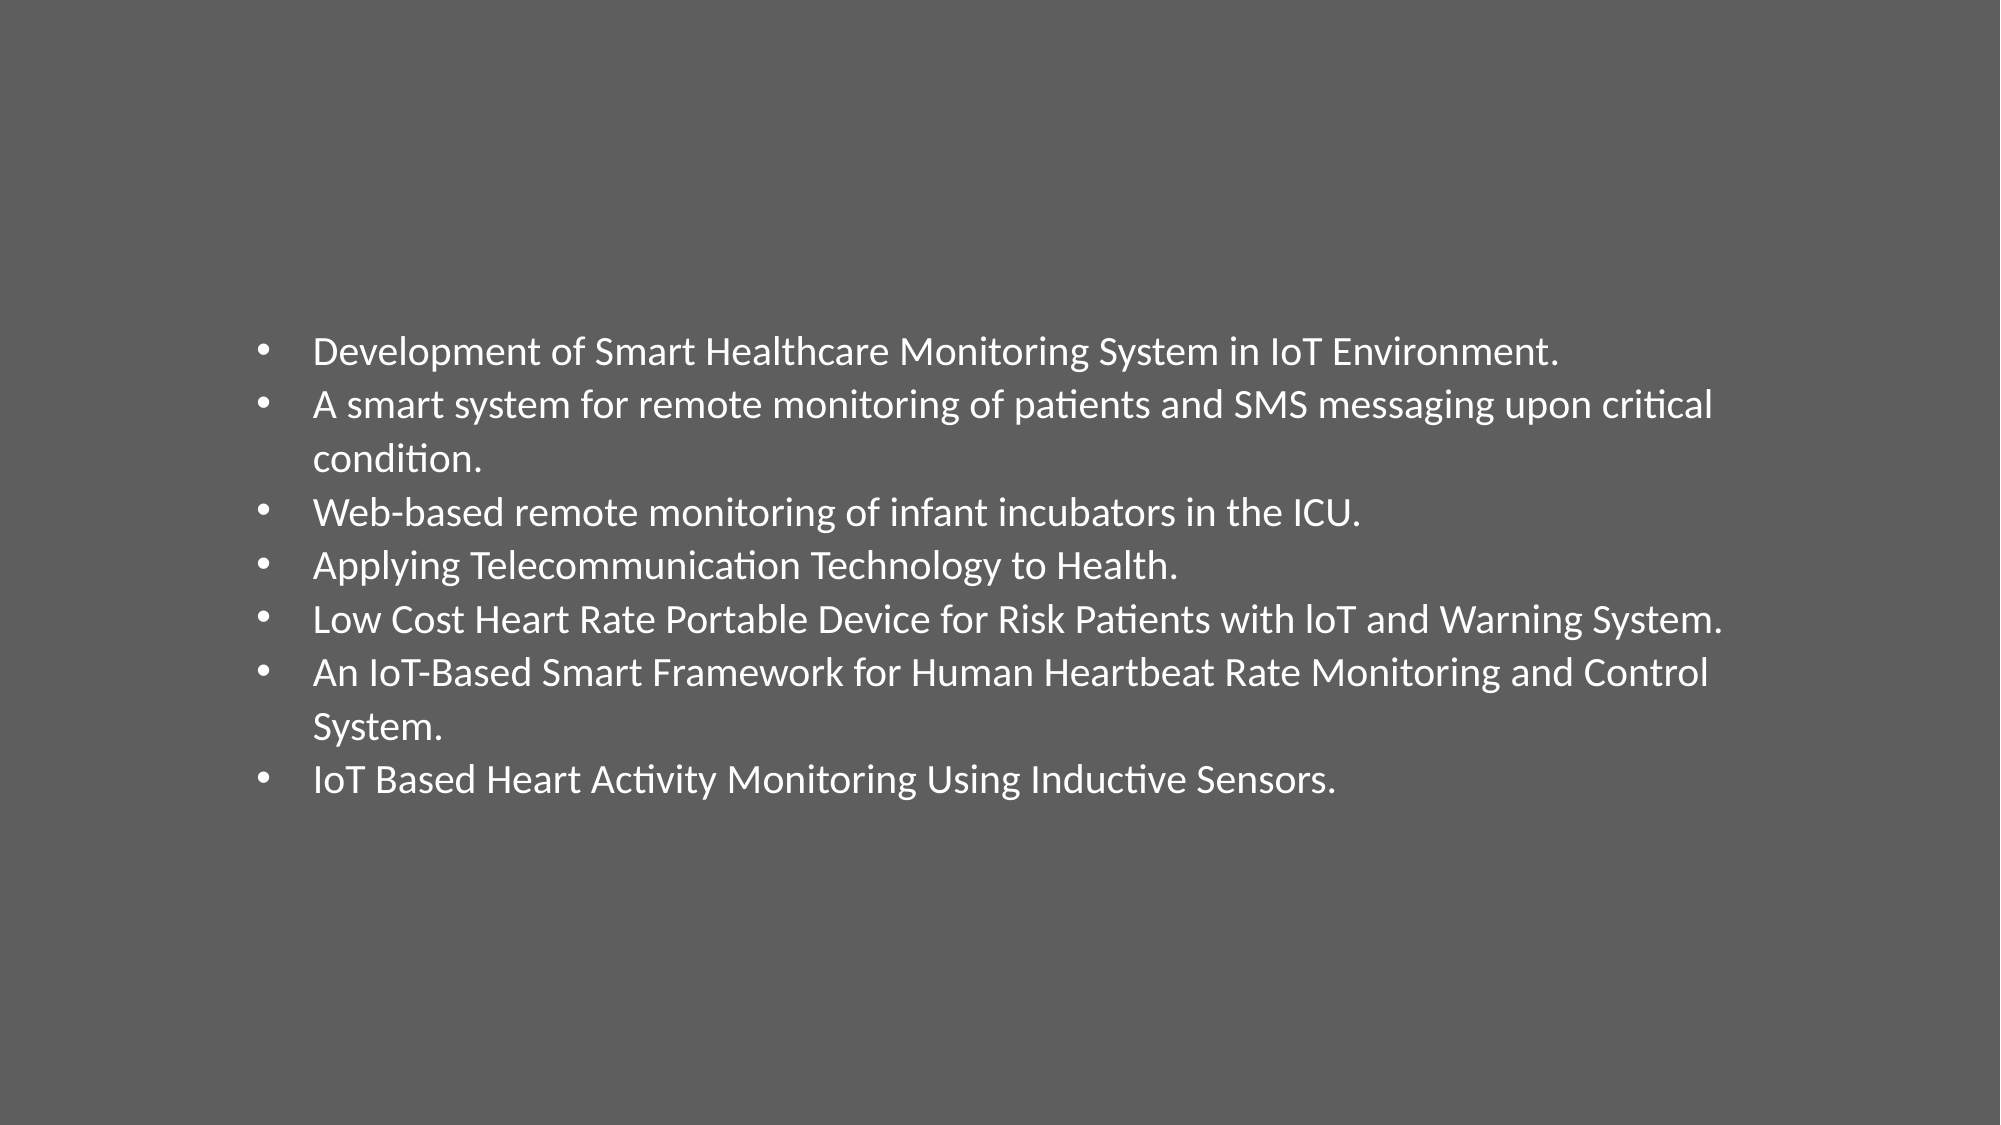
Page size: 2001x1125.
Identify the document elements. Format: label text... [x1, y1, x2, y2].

text_box Development of Smart Healthcare Monitoring System in IoT Environment. A smart system for remote monitoring of patients and SMS messaging upon critical condition. Web-based remote monitoring of infant incubators in the ICU. Applying Telecommunication Technology to Health. Low Cost Heart Rate Portable Device for Risk Patients with loT and Warning System. An IoT-Based Smart Framework for Human Heartbeat Rate Monitoring and Control System. IoT Based Heart Activity Monitoring Using Inductive Sensors. [241, 312, 1846, 810]
